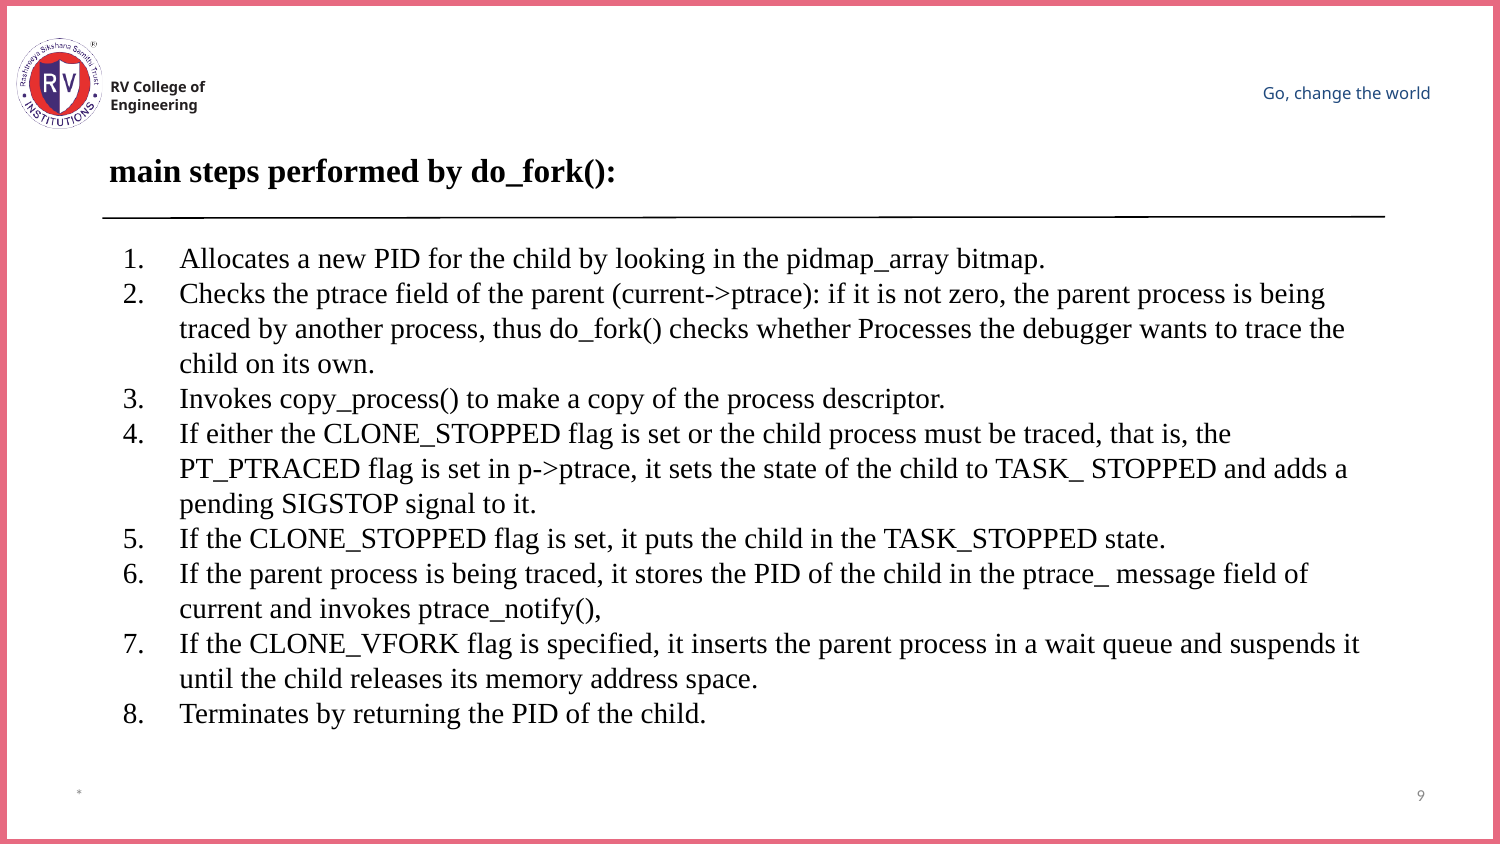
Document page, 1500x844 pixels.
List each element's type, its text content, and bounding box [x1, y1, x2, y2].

text_box Allocates a new PID for the child by looking in the pidmap_array bitmap. Checks the ptrace field of the parent (current->ptrace): if it is not zero, the parent process is being traced by another process, thus do_fork() checks whether Processes the debugger wants to trace the child on its own. Invokes copy_process() to make a copy of the process descriptor. If either the CLONE_STOPPED flag is set or the child process must be traced, that is, the PT_PTRACED flag is set in p->ptrace, it sets the state of the child to TASK_ STOPPED and adds a pending SIGSTOP signal to it. If the CLONE_STOPPED flag is set, it puts the child in the TASK_STOPPED state. If the parent process is being traced, it stores the PID of the child in the ptrace_ message field of current and invokes ptrace_notify(), If the CLONE_VFORK flag is specified, it inserts the parent process in a wait queue and suspends it until the child releases its memory address space. Terminates by returning the PID of the child. [108, 232, 1388, 737]
text_box 9 [1080, 784, 1426, 825]
text_box [16, 38, 103, 129]
text_box RV College of Engineering [110, 75, 244, 114]
text_box Go, change the world [1156, 83, 1432, 104]
text_box * [75, 784, 421, 805]
text_box main steps performed by do_fork(): [102, 145, 1385, 193]
